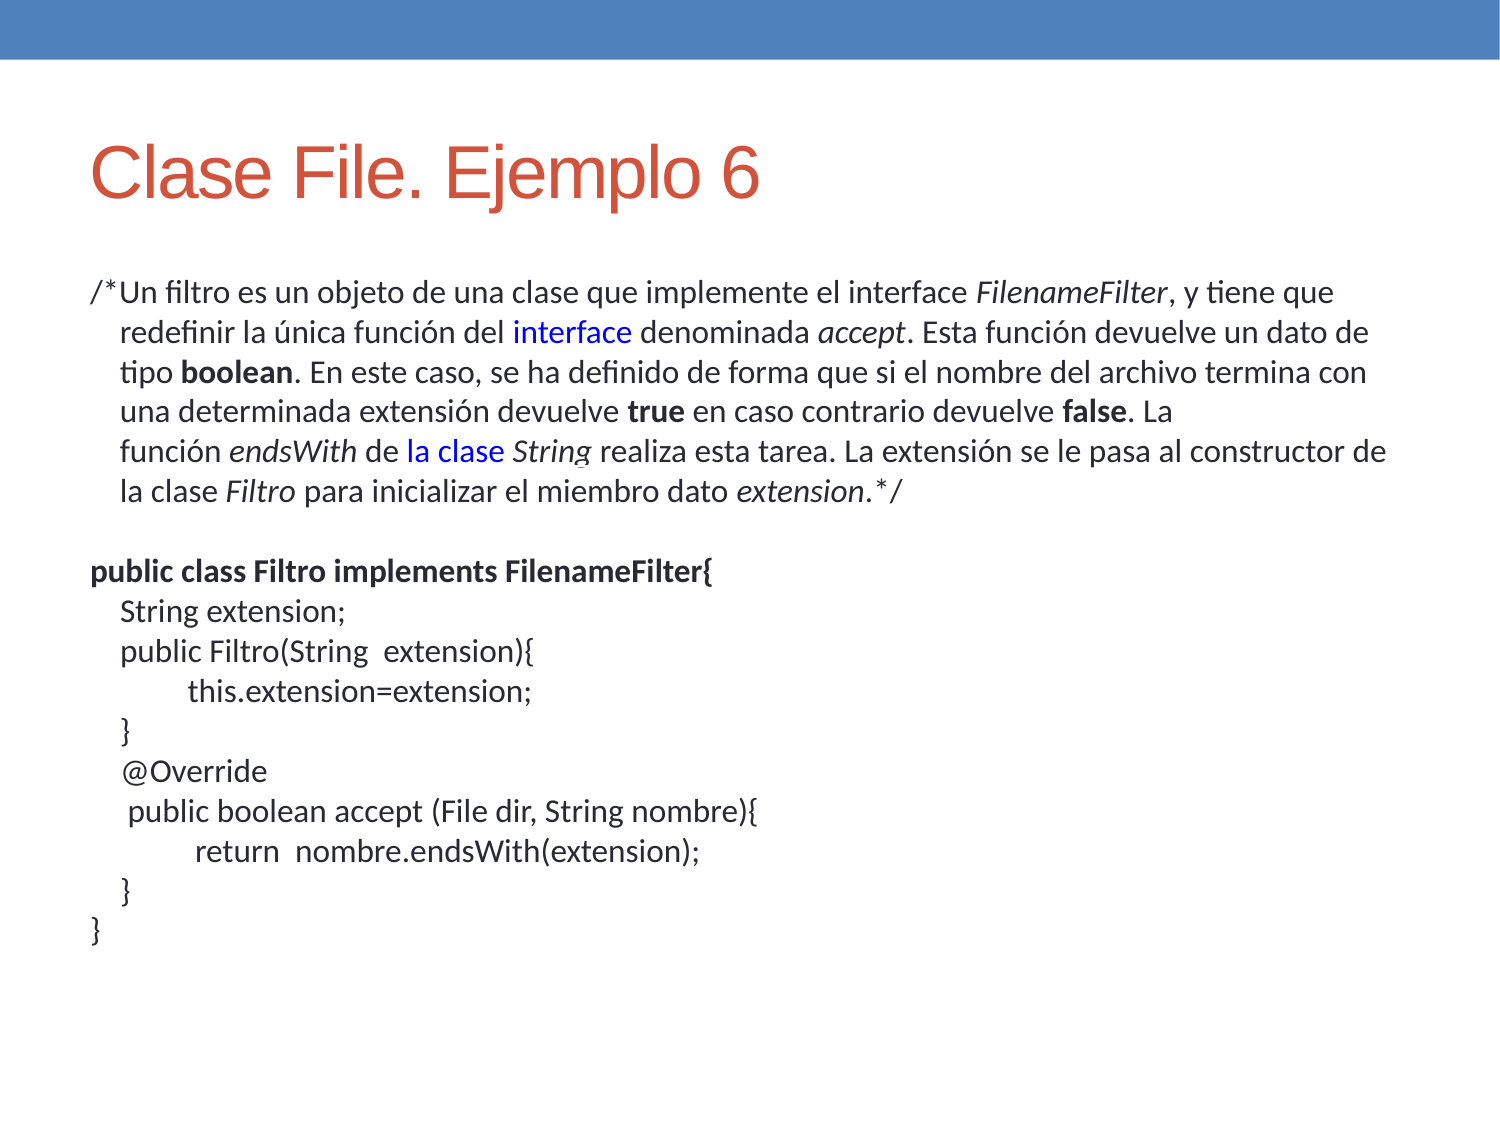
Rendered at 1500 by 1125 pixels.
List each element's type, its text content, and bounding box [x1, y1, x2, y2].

text_box Clase File. Ejemplo 6 [74, 87, 1425, 250]
text_box /*Un filtro es un objeto de una clase que implemente el interface FilenameFilter, y tiene que redefinir la única función del interface denominada accept. Esta función devuelve un dato de tipo boolean. En este caso, se ha definido de forma que si el nombre del archivo termina con una determinada extensión devuelve true en caso contrario devuelve false. La función endsWith de la clase String realiza esta tarea. La extensión se le pasa al constructor de la clase Filtro para inicializar el miembro dato extension.*/ public class Filtro implements FilenameFilter{ String extension; public Filtro(String extension){ this.extension=extension; } @Override public boolean accept (File dir, String nombre){ return nombre.endsWith(extension); } } [74, 262, 1425, 1063]
